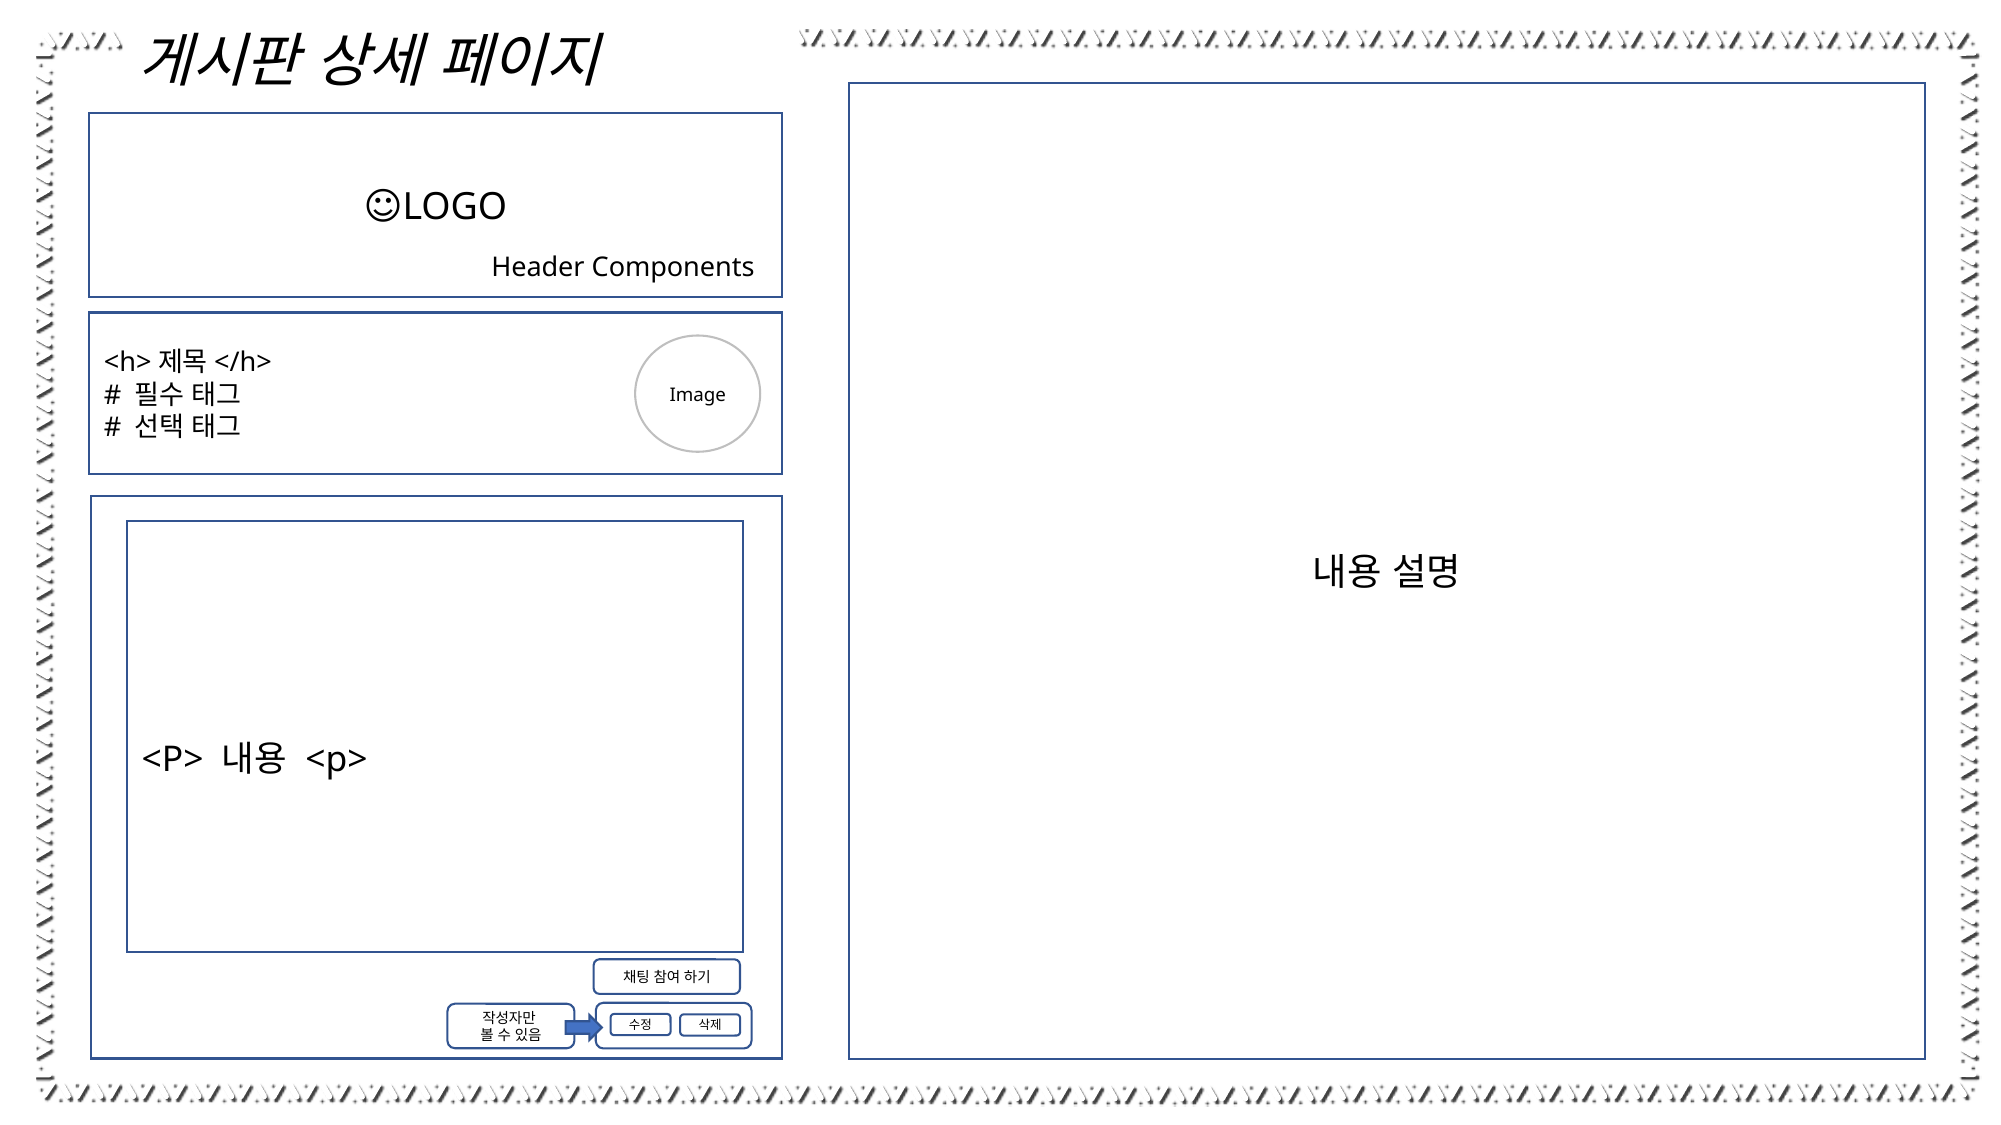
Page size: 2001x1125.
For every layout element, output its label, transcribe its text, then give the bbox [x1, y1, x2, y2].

text_box [1956, 1008, 1978, 1042]
text_box [1955, 480, 1977, 513]
text_box [1479, 1079, 1529, 1102]
text_box [922, 24, 973, 46]
text_box [31, 395, 54, 446]
text_box [873, 24, 923, 46]
text_box [726, 1080, 776, 1103]
text_box [1167, 25, 1217, 47]
text_box [1955, 910, 1978, 961]
text_box [1955, 103, 1977, 122]
text_box Image [634, 334, 762, 453]
text_box [970, 1081, 1021, 1103]
text_box [594, 1001, 753, 1050]
text_box [30, 1070, 72, 1101]
text_box [1397, 25, 1447, 47]
text_box 게시판 상세 페이지 [123, 15, 800, 101]
text_box [169, 1079, 203, 1101]
text_box [922, 1081, 972, 1103]
text_box [544, 1080, 595, 1102]
text_box [1956, 398, 1978, 448]
text_box [1871, 26, 1938, 49]
text_box [31, 908, 53, 942]
text_box [642, 1081, 660, 1103]
text_box [1577, 25, 1595, 47]
text_box [32, 464, 54, 482]
text_box [1446, 25, 1480, 48]
text_box [30, 597, 54, 664]
text_box [30, 27, 72, 58]
text_box [1936, 26, 1978, 57]
text_box [1642, 26, 1676, 48]
text_box [1955, 610, 1978, 644]
text_box [1446, 1079, 1480, 1102]
text_box [1593, 25, 1644, 48]
text_box [1577, 1079, 1627, 1102]
text_box [1920, 1070, 1978, 1101]
text_box [1955, 316, 1978, 350]
text_box [31, 549, 53, 599]
text_box [856, 24, 875, 46]
text_box [1955, 251, 1978, 301]
text_box [1118, 1081, 1152, 1104]
text_box [30, 663, 53, 713]
text_box [267, 1079, 301, 1102]
text_box [1955, 763, 1978, 813]
text_box [31, 842, 53, 909]
text_box [30, 712, 53, 746]
text_box [1216, 25, 1267, 47]
text_box [1966, 1061, 1974, 1069]
text_box [1955, 665, 1977, 715]
text_box [1955, 120, 1977, 154]
text_box [31, 1025, 53, 1059]
text_box [1955, 714, 1977, 765]
text_box [1381, 25, 1399, 47]
text_box [30, 744, 52, 762]
text_box [1838, 26, 1872, 49]
text_box [31, 940, 53, 1007]
text_box [496, 1080, 546, 1102]
text_box [1955, 812, 1978, 863]
text_box [31, 347, 53, 397]
text_box [1267, 1080, 1350, 1103]
text_box [1955, 861, 1978, 911]
text_box [1069, 24, 1119, 47]
text_box [1544, 1079, 1578, 1102]
text_box [90, 495, 783, 1060]
text_box [1955, 512, 1977, 563]
text_box [800, 24, 808, 31]
text_box [1265, 25, 1315, 47]
text_box [35, 59, 42, 66]
text_box [1675, 26, 1742, 48]
text_box [397, 1079, 448, 1102]
text_box [1956, 447, 1978, 481]
text_box [1955, 349, 1978, 399]
text_box [31, 66, 52, 84]
text_box [31, 1006, 53, 1024]
text_box [1956, 300, 1978, 318]
text_box [839, 24, 857, 46]
text_box 채팅 참여 하기 [592, 958, 742, 995]
text_box [1381, 1080, 1448, 1102]
text_box [824, 1080, 874, 1103]
text_box [564, 1012, 604, 1043]
text_box [1348, 1080, 1382, 1102]
text_box [1956, 959, 1978, 1009]
text_box [365, 1079, 399, 1102]
text_box [71, 1079, 105, 1101]
text_box [1955, 561, 1977, 611]
text_box [31, 483, 53, 501]
text_box [1020, 24, 1071, 47]
text_box [1822, 1078, 1872, 1101]
text_box [676, 1080, 727, 1103]
text_box [1740, 1079, 1774, 1101]
text_box [31, 249, 53, 299]
text_box 내용 설명 [848, 82, 1926, 1060]
text_box [1544, 25, 1578, 48]
text_box [1348, 25, 1382, 47]
text_box [1479, 25, 1545, 48]
text_box [1871, 1078, 1921, 1101]
text_box [1955, 646, 1977, 664]
text_box [1955, 85, 1977, 103]
text_box [1955, 218, 1978, 252]
text_box [660, 1080, 678, 1102]
text_box <h>제목</h> # 필수 태그 # 선택 태그 [88, 311, 783, 475]
text_box [1740, 26, 1774, 48]
text_box [31, 199, 53, 250]
text_box [1675, 1079, 1725, 1101]
text_box [1956, 202, 1978, 220]
text_box [1955, 68, 1977, 86]
text_box [1773, 1079, 1823, 1101]
text_box [1773, 26, 1840, 49]
text_box [463, 1080, 497, 1102]
text_box [300, 1079, 366, 1102]
text_box <P> 내용 <p> [126, 520, 744, 953]
text_box [971, 24, 1021, 46]
text_box [1955, 522, 1962, 530]
text_box [446, 1080, 464, 1102]
text_box [201, 1079, 268, 1102]
text_box [1118, 24, 1169, 47]
text_box [1626, 1079, 1676, 1101]
text_box [1314, 25, 1348, 47]
text_box [1201, 1081, 1269, 1104]
text_box [31, 445, 53, 463]
text_box [1955, 153, 1977, 203]
text_box [1184, 1081, 1202, 1103]
text_box [1020, 1081, 1070, 1103]
text_box 작성자만 볼 수 있음 [446, 1002, 576, 1050]
text_box [594, 1080, 644, 1103]
text_box [1528, 1079, 1546, 1101]
text_box [35, 1062, 42, 1069]
text_box [1724, 1079, 1742, 1101]
text_box [31, 810, 53, 844]
text_box [872, 1081, 923, 1103]
text_box [800, 24, 840, 46]
text_box [1069, 1081, 1119, 1104]
text_box Header Components [474, 241, 772, 289]
text_box [30, 151, 53, 201]
text_box [1152, 1081, 1186, 1104]
text_box [1966, 58, 1974, 66]
text_box [30, 85, 52, 103]
text_box [31, 297, 53, 348]
text_box [71, 27, 121, 49]
text_box [30, 101, 53, 152]
text_box [31, 499, 53, 550]
text_box [30, 761, 53, 811]
text_box [103, 1079, 170, 1101]
text_box [1956, 1043, 1978, 1062]
text_box ☺LOGO [88, 112, 783, 298]
text_box [774, 1080, 825, 1103]
